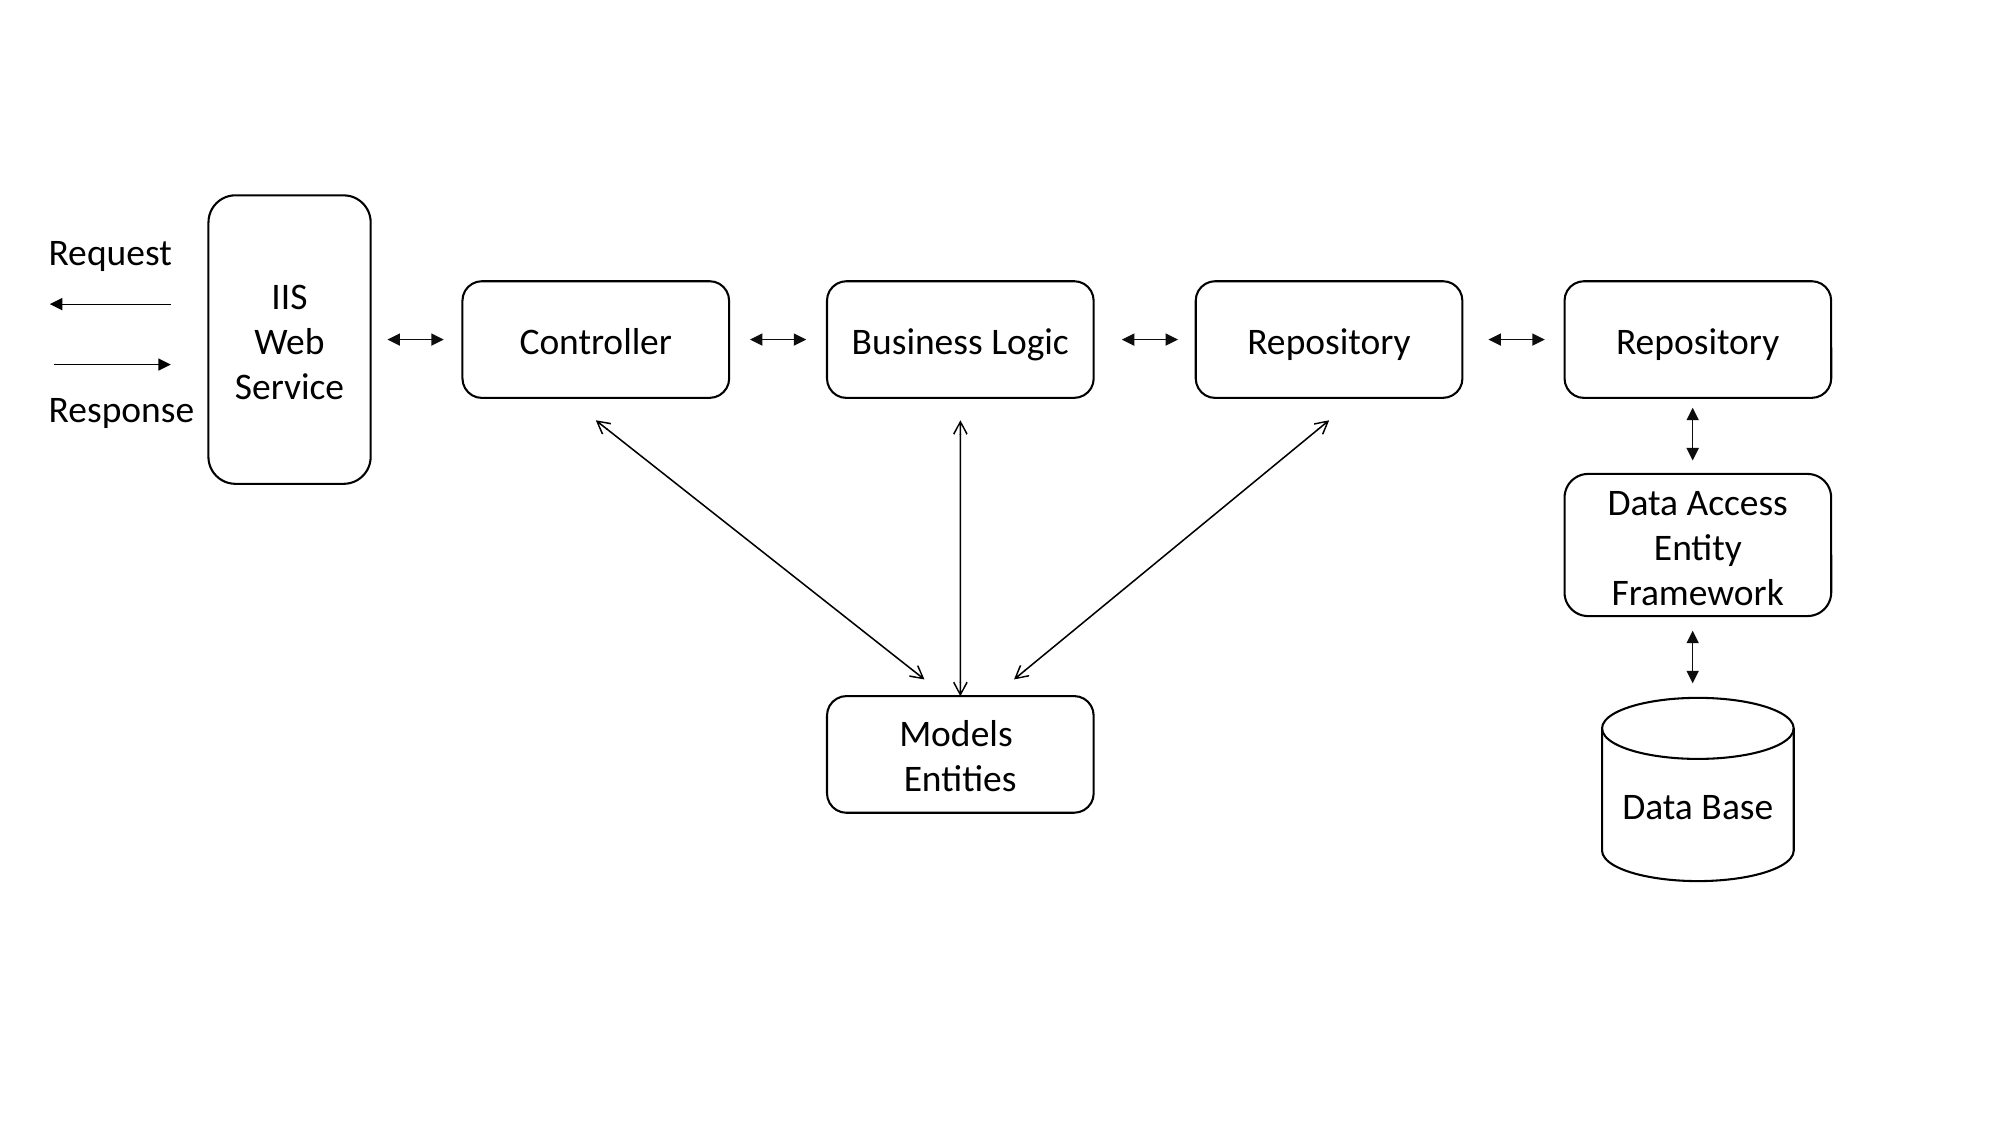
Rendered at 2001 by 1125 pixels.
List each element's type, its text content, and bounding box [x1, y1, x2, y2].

text_box Business Logic [825, 280, 1095, 399]
text_box Controller [461, 280, 731, 399]
text_box Data Base [1601, 696, 1795, 883]
text_box Response [33, 377, 210, 438]
text_box Data Access Entity Framework [1563, 472, 1833, 618]
text_box Request [33, 220, 187, 281]
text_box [595, 420, 925, 680]
text_box Repository [1194, 280, 1464, 399]
text_box IIS Web Service [207, 194, 372, 485]
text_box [1013, 420, 1330, 680]
text_box Models Entities [825, 695, 1095, 814]
text_box Repository [1563, 280, 1833, 399]
